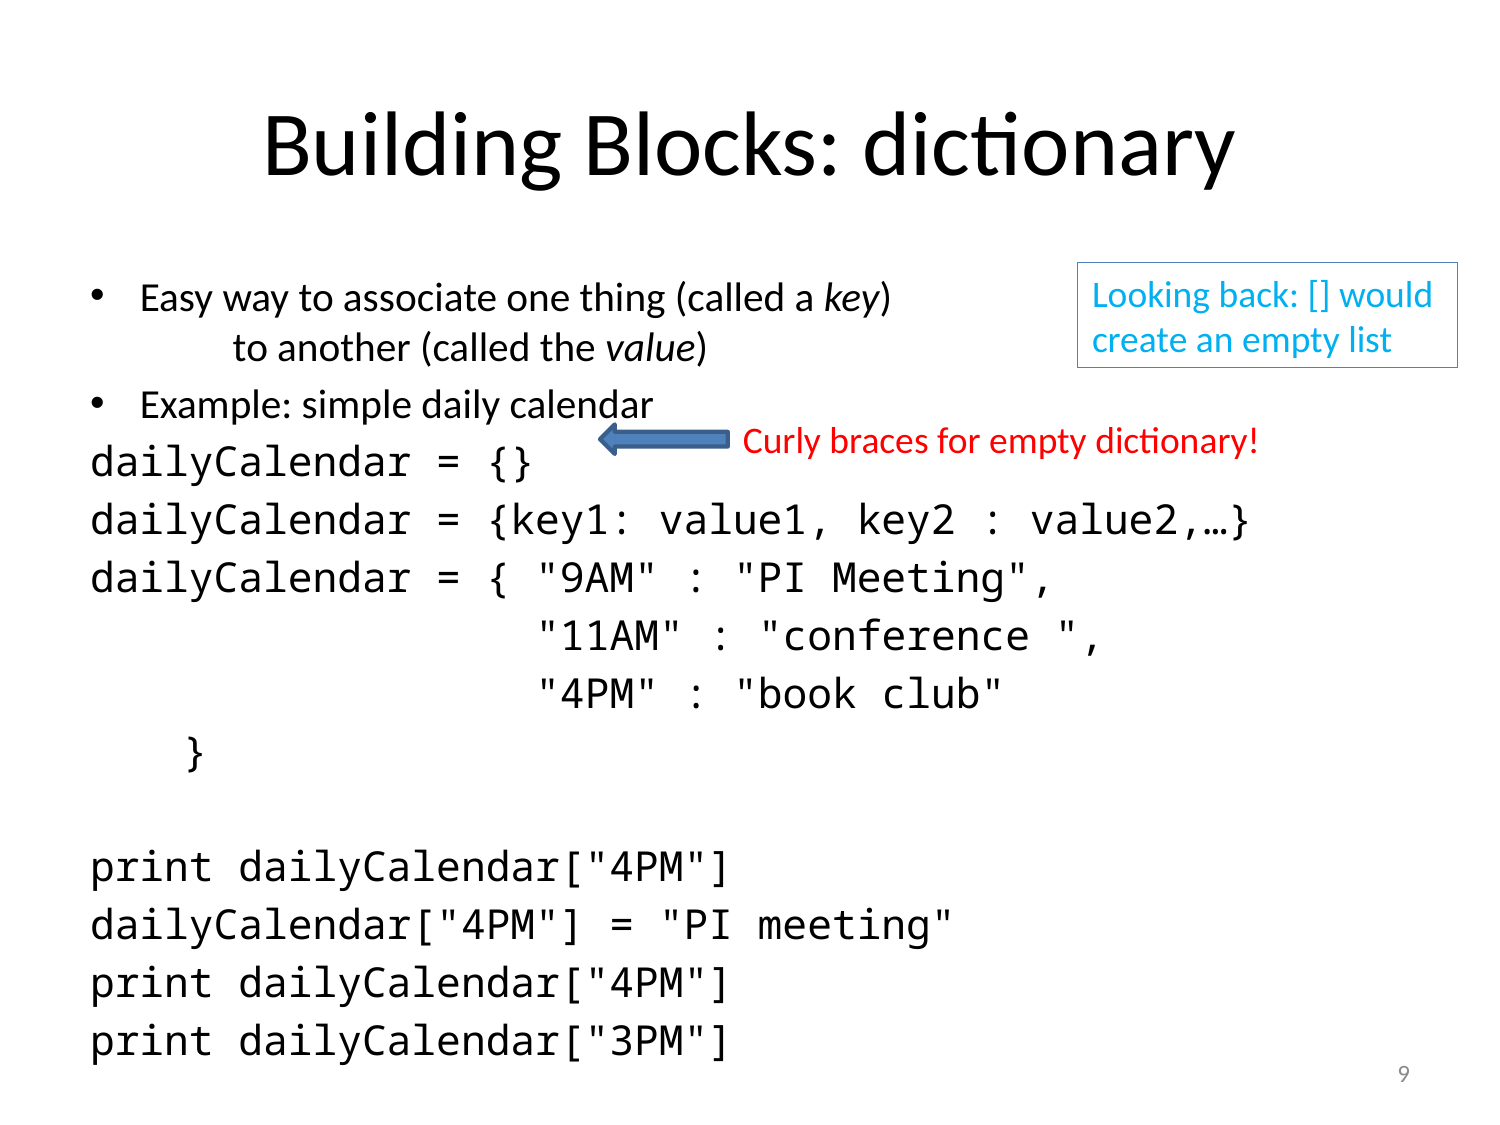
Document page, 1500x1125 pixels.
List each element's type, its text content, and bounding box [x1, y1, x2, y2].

title Building Blocks: dictionary [75, 45, 1425, 233]
slide_number 9 [1074, 1042, 1425, 1103]
text_box [597, 422, 730, 456]
list Easy way to associate one thing (called a key) to another (called the value) Example: simple daily calendar dailyCalendar = {} dailyCalendar = {key1: value1, key2 : value2,…} dailyCalendar = { "9AM" : "PI Meeting", "11AM" : "conference ", "4PM" : "book club" } print dailyCalendar["4PM"] dailyCalendar["4PM"] = "PI meeting" print dailyCalendar["4PM"] print dailyCalendar["3PM"] [75, 262, 1475, 1075]
text_box Looking back: [] would create an empty list [1077, 262, 1458, 368]
text_box Curly braces for empty dictionary! [728, 408, 1276, 469]
